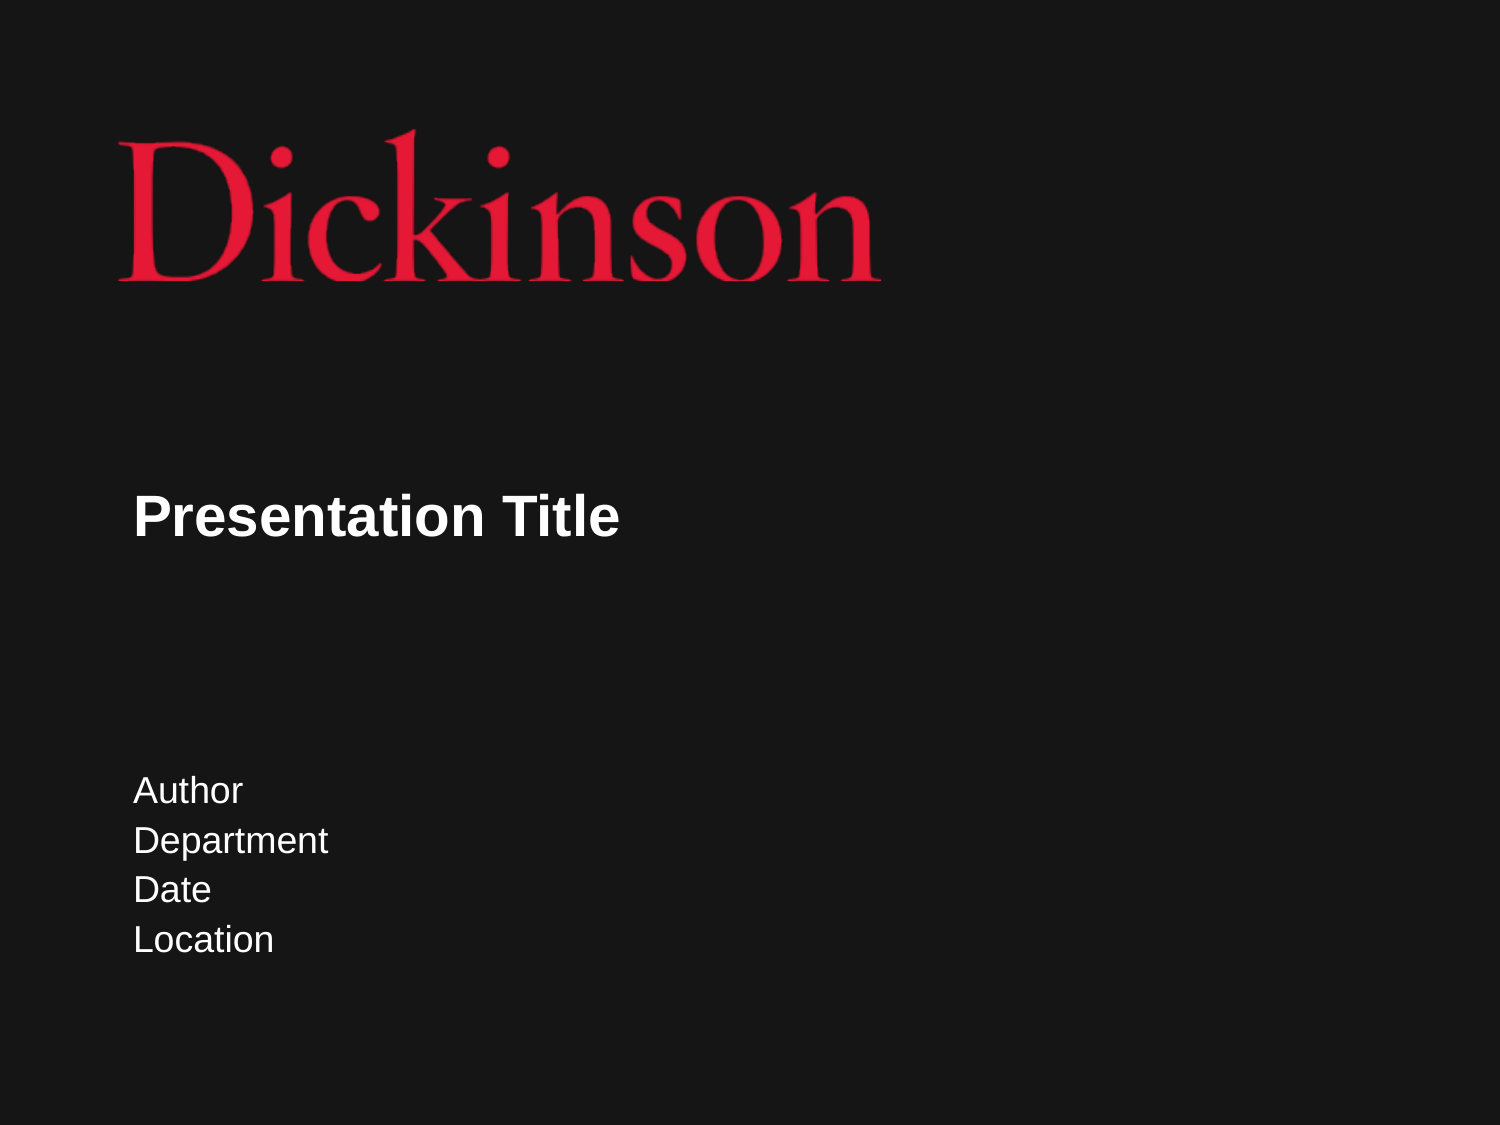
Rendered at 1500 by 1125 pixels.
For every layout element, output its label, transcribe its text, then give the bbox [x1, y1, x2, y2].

title Presentation Title [118, 476, 1394, 701]
list Author Department Date Location [118, 762, 1394, 1039]
picture [118, 129, 882, 281]
